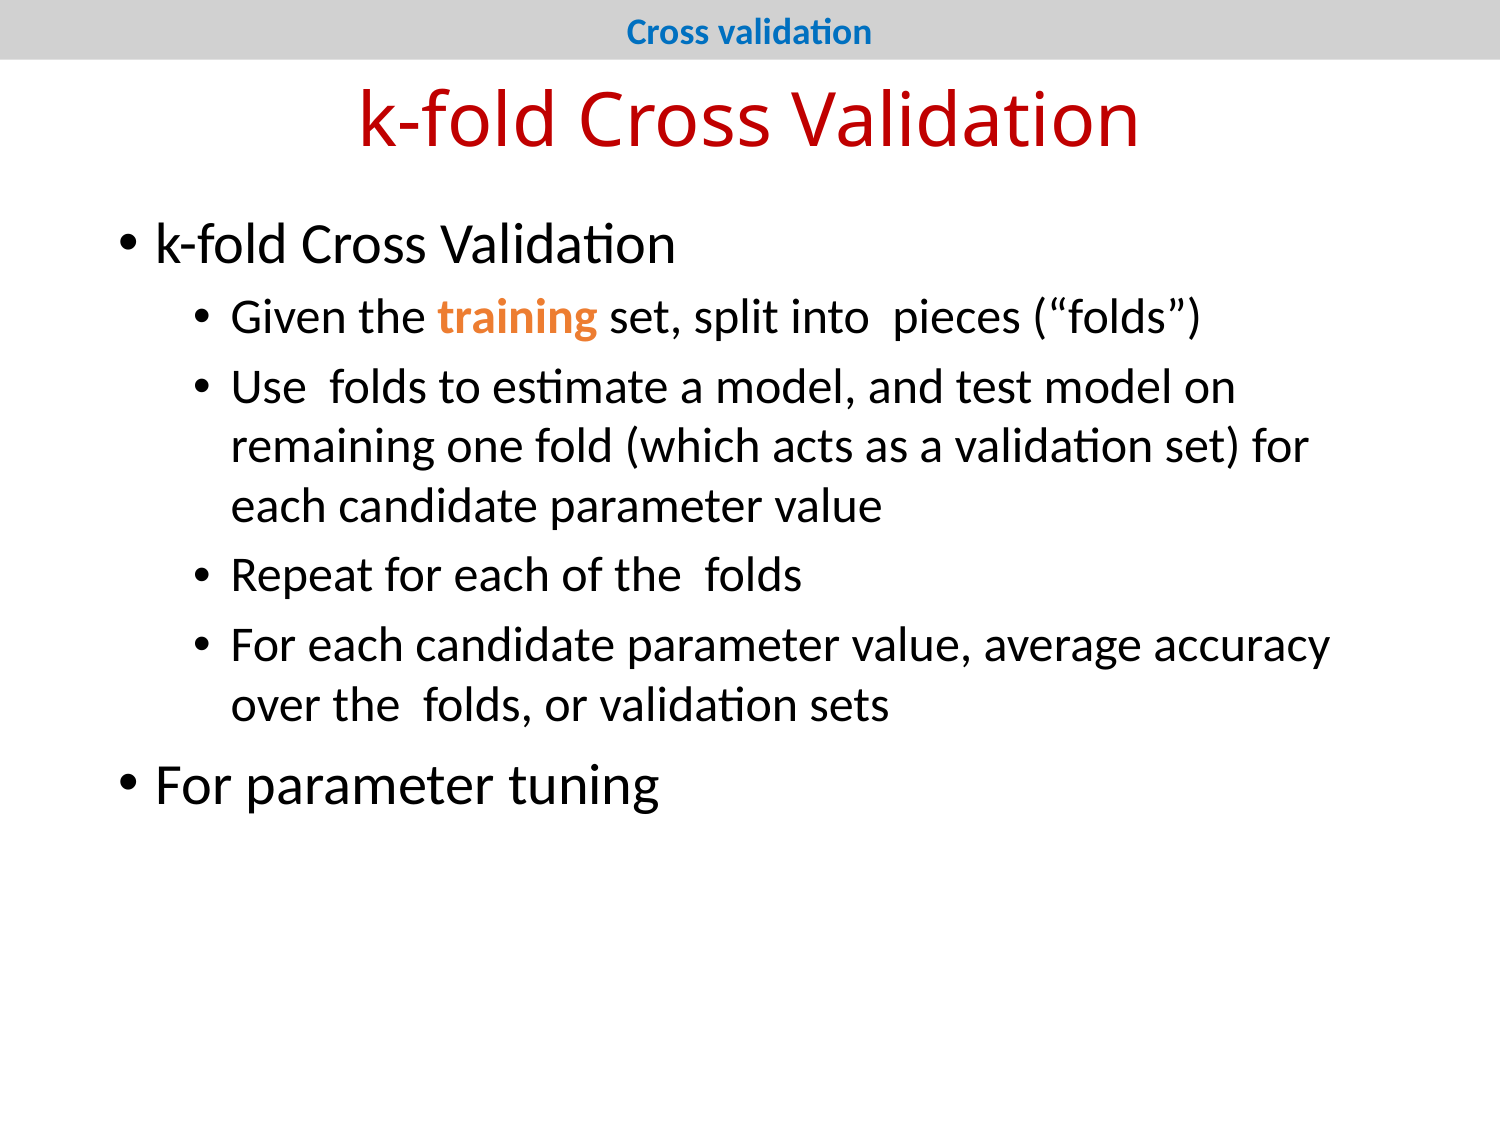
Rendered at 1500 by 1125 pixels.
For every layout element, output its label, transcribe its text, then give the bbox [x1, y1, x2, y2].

text_box Cross validation [0, 0, 1500, 60]
title k-fold Cross Validation [103, 60, 1397, 185]
